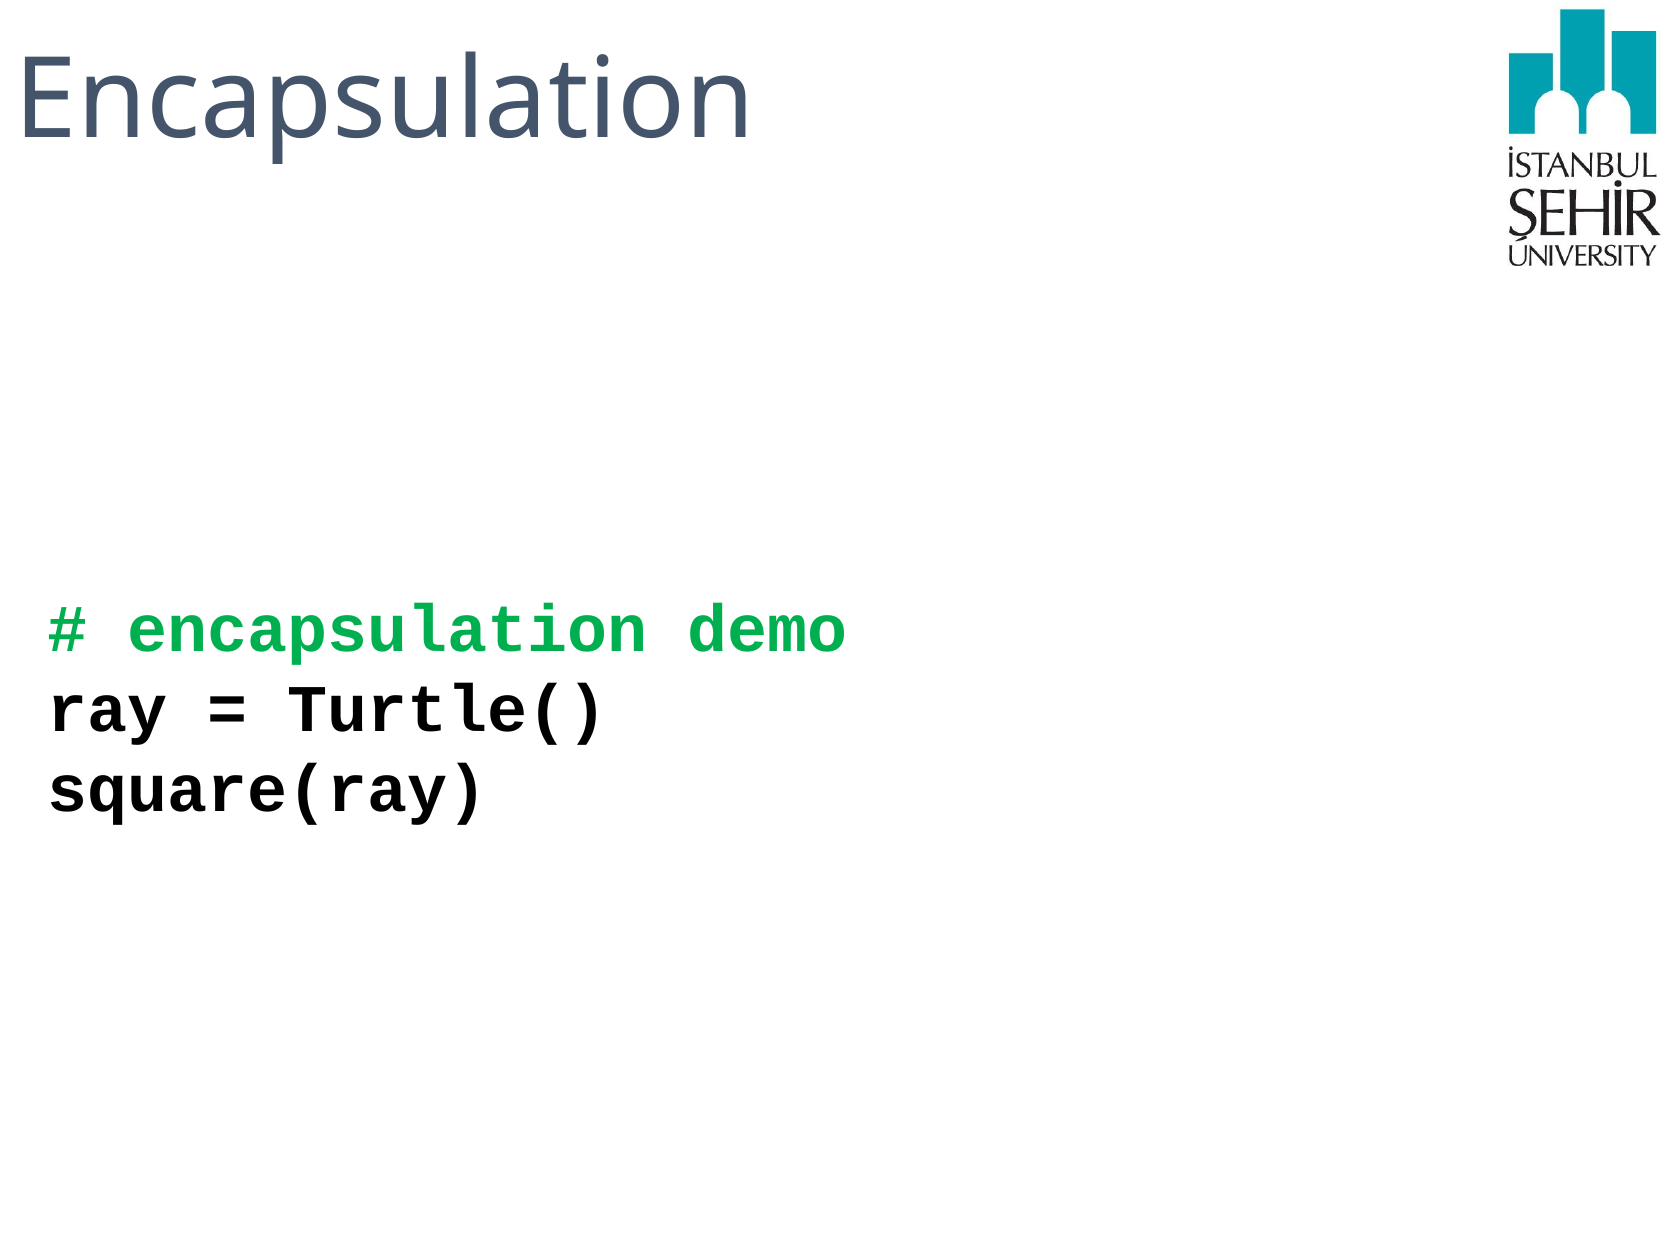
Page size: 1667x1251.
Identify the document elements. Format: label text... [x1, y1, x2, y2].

list # encapsulation demo ray = Turtle() square(ray) [0, 258, 1655, 1151]
picture [1491, 0, 1667, 285]
title Encapsulation [8, 8, 1663, 177]
